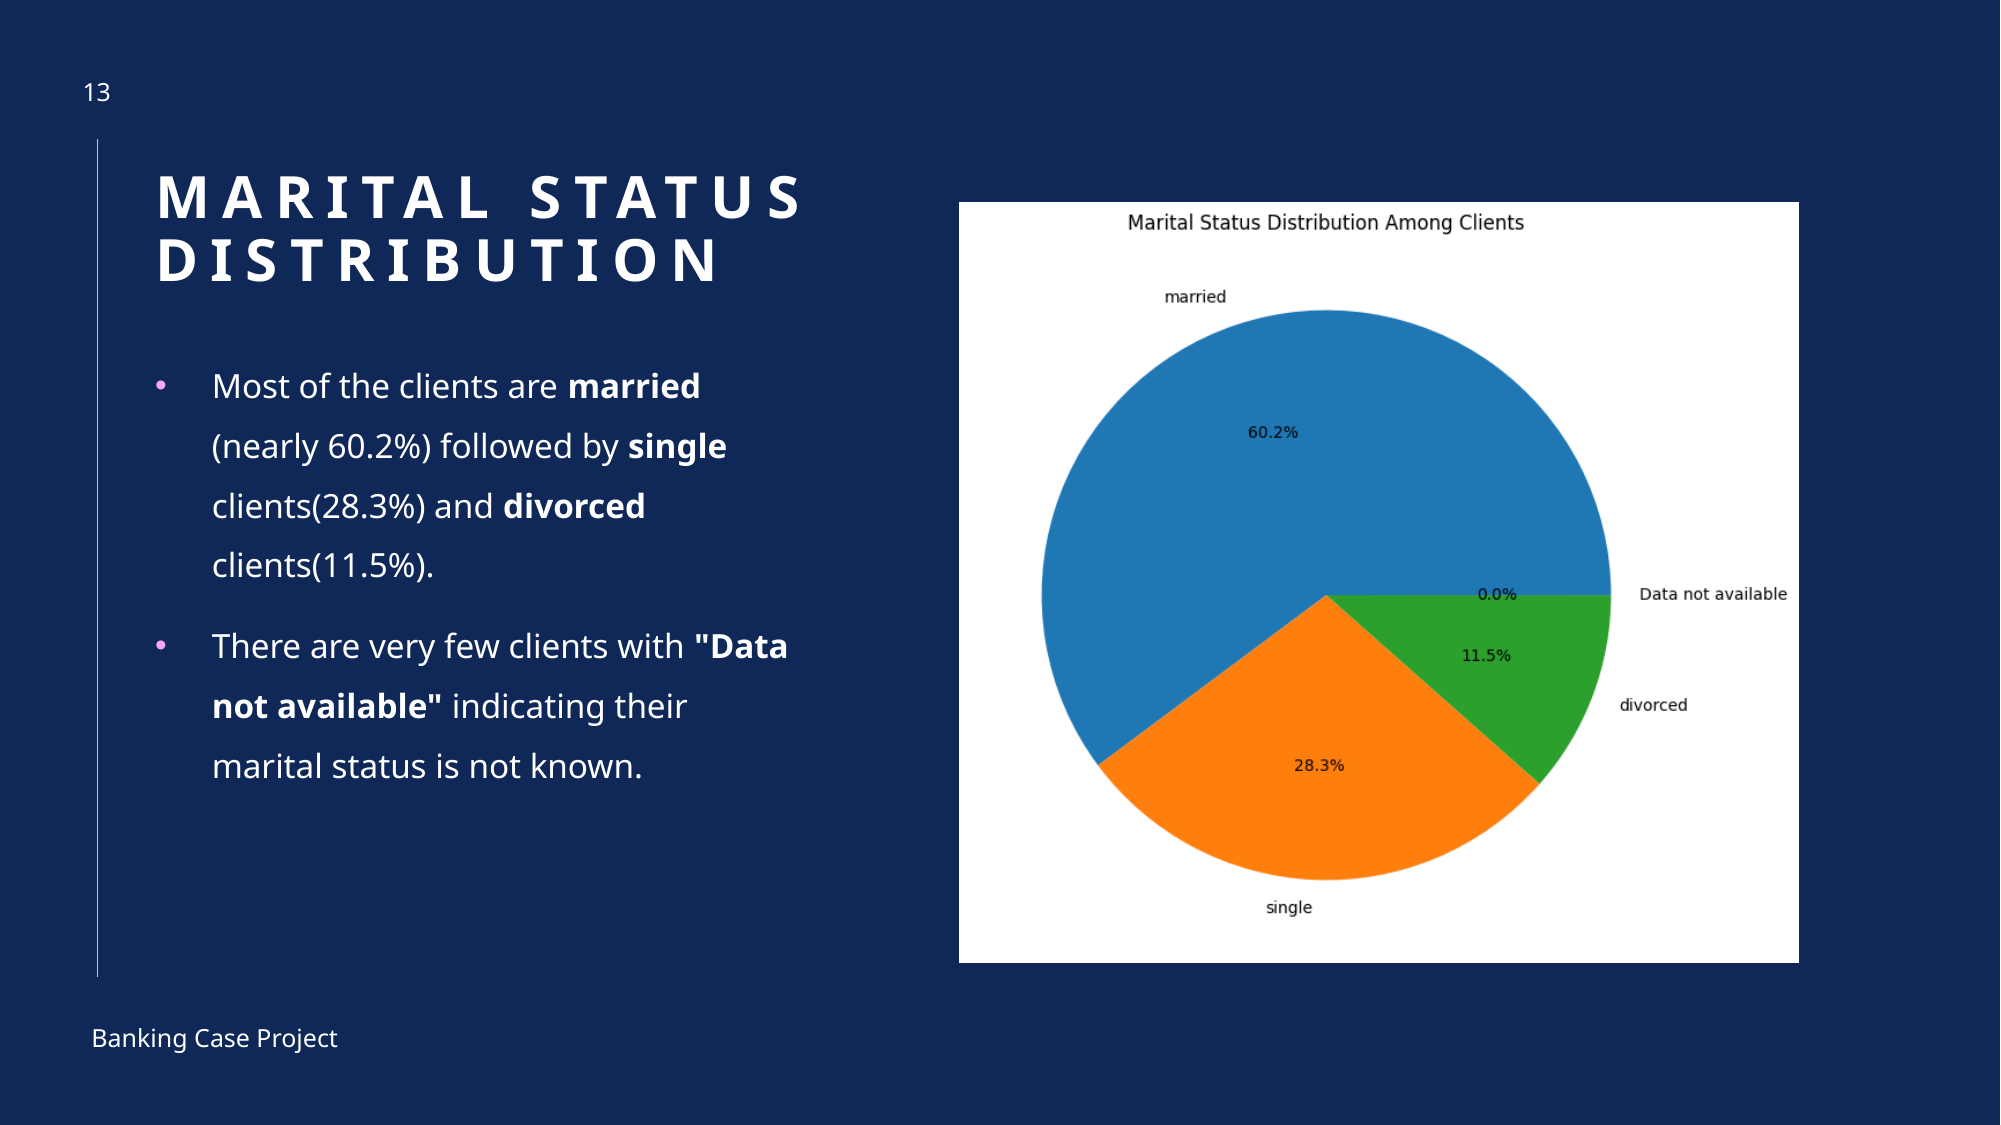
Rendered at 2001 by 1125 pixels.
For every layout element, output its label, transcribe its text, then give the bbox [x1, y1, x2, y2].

title Marital Status Distribution [139, 68, 889, 302]
slide_number 13 [53, 67, 140, 119]
list Most of the clients are married (nearly 60.2%) followed by single clients(28.3%) and divorced clients(11.5%). There are very few clients with "Data not available" indicating their marital status is not known. [139, 337, 824, 963]
footer Banking Case Project [76, 1015, 459, 1061]
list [958, 202, 1799, 963]
